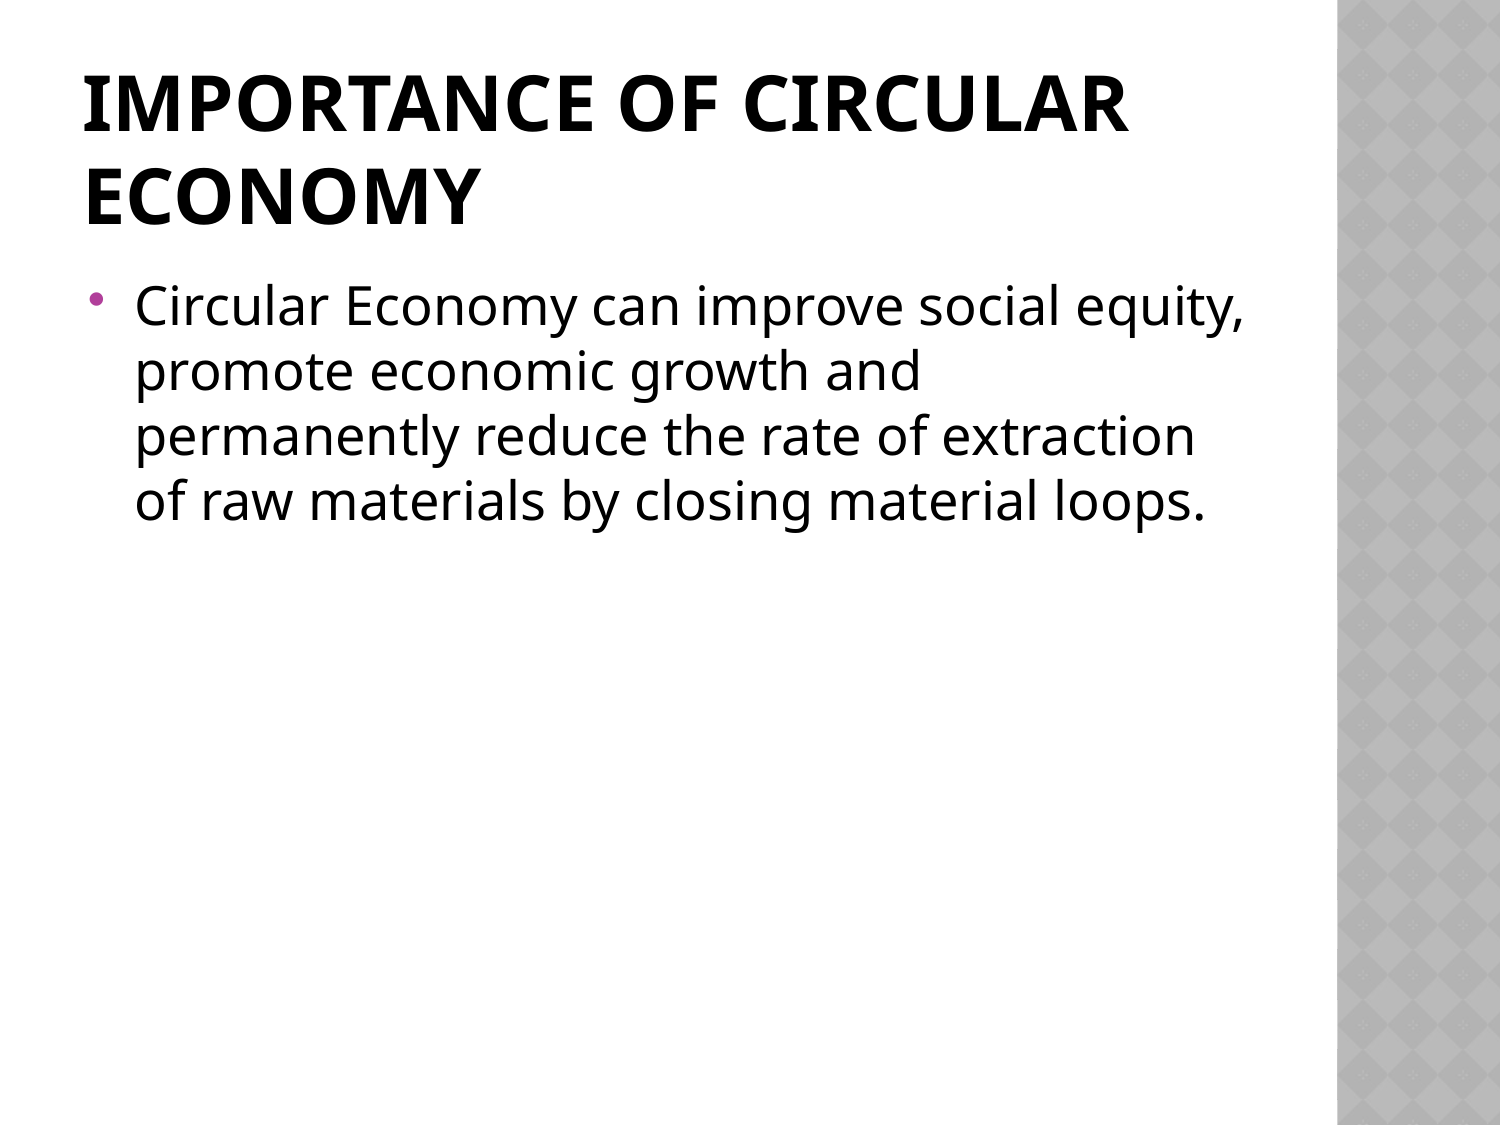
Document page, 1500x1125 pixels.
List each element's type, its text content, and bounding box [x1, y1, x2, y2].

title Importance of circular economy [75, 52, 1263, 240]
list Circular Economy can improve social equity, promote economic growth and permanently reduce the rate of extraction of raw materials by closing material loops. [75, 264, 1263, 1059]
